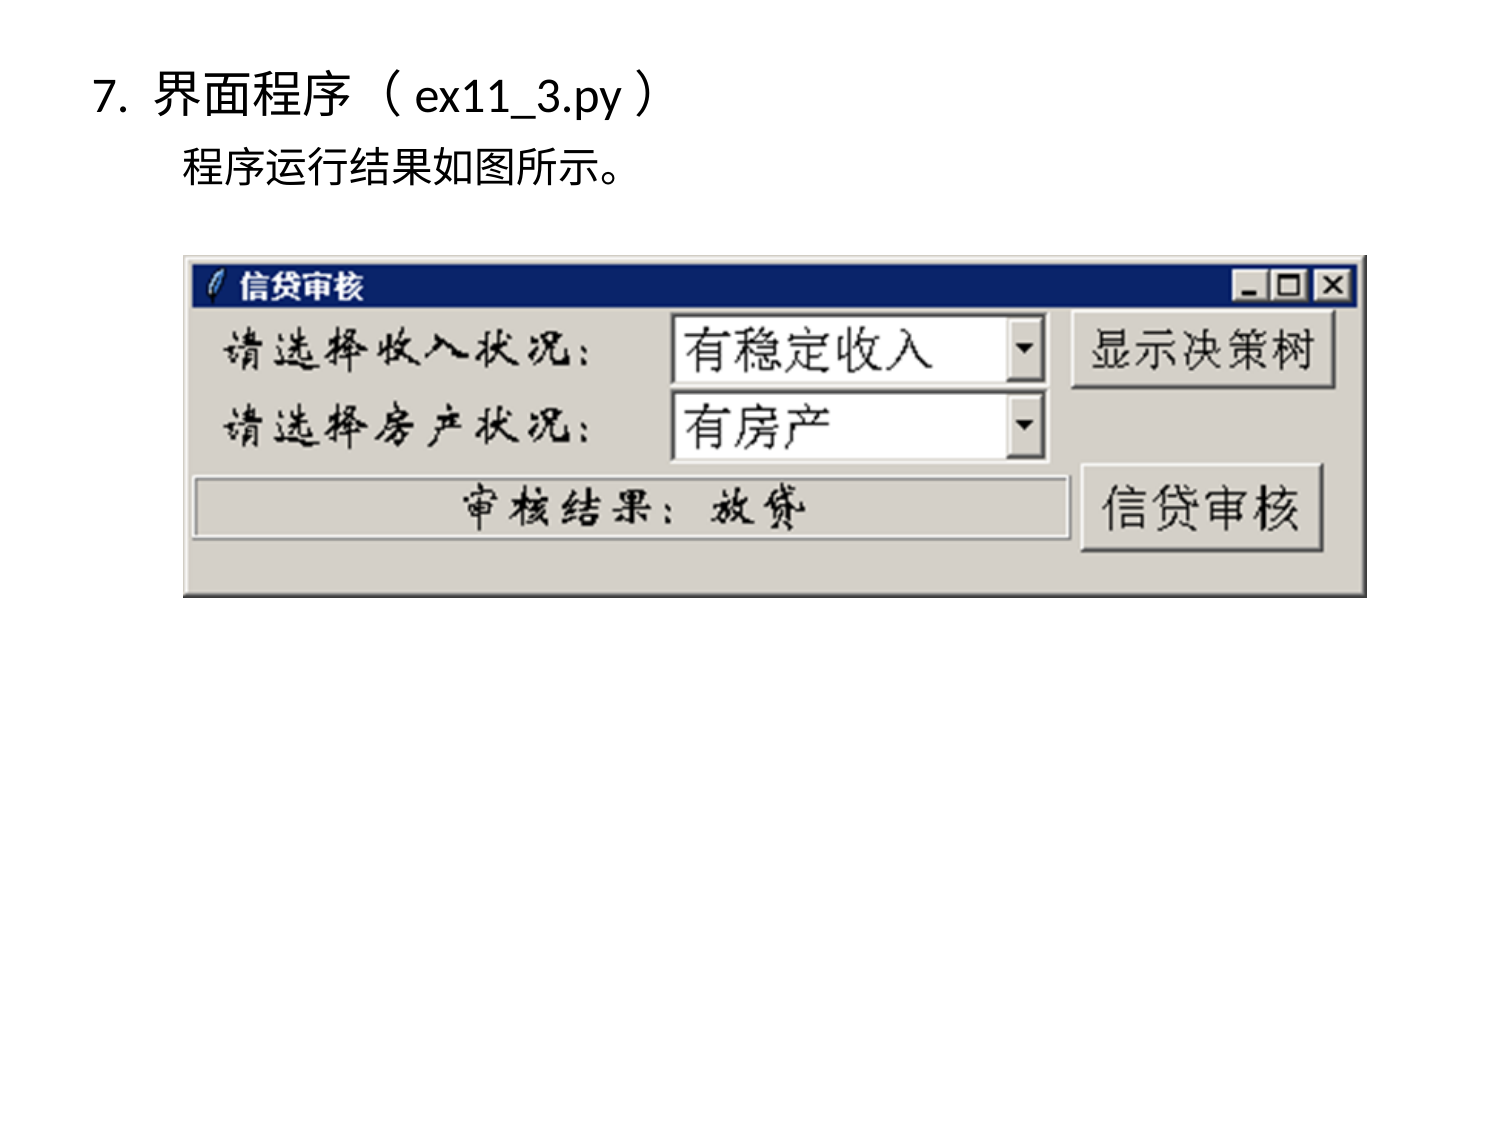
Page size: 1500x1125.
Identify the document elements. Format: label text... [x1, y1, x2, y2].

list 7. 界面程序（ex11_3.py） 程序运行结果如图所示。 [76, 54, 1427, 1005]
picture [182, 255, 1367, 599]
